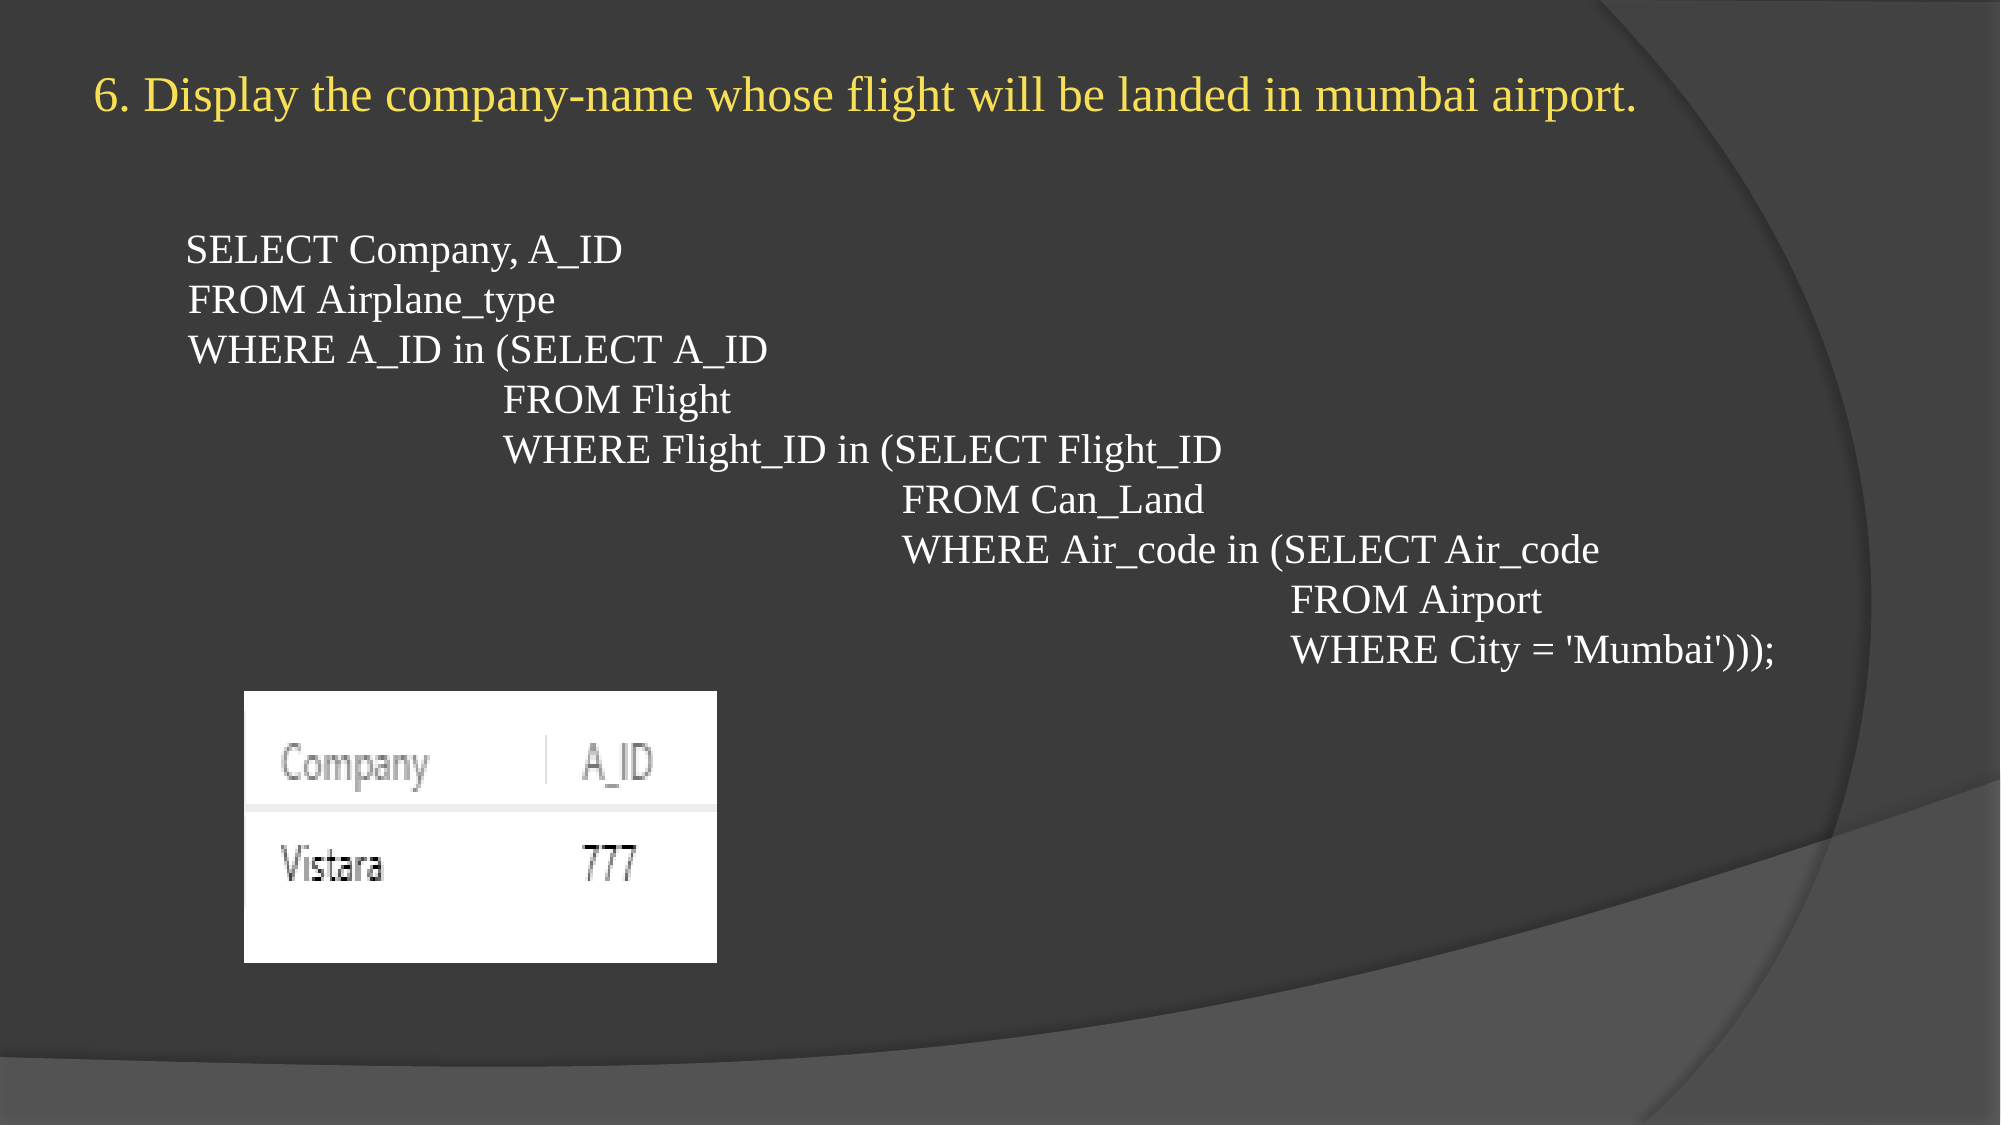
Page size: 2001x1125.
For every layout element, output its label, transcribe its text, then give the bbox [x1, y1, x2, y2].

text_box 6. Display the company-name whose flight will be landed in mumbai airport. SELECT Company, A_ID FROM Airplane_type WHERE A_ID in (SELECT A_ID FROM Flight WHERE Flight_ID in (SELECT Flight_ID FROM Can_Land WHERE Air_code in (SELECT Air_code FROM Airport WHERE City = 'Mumbai'))); [78, 54, 1934, 830]
picture [243, 690, 717, 964]
